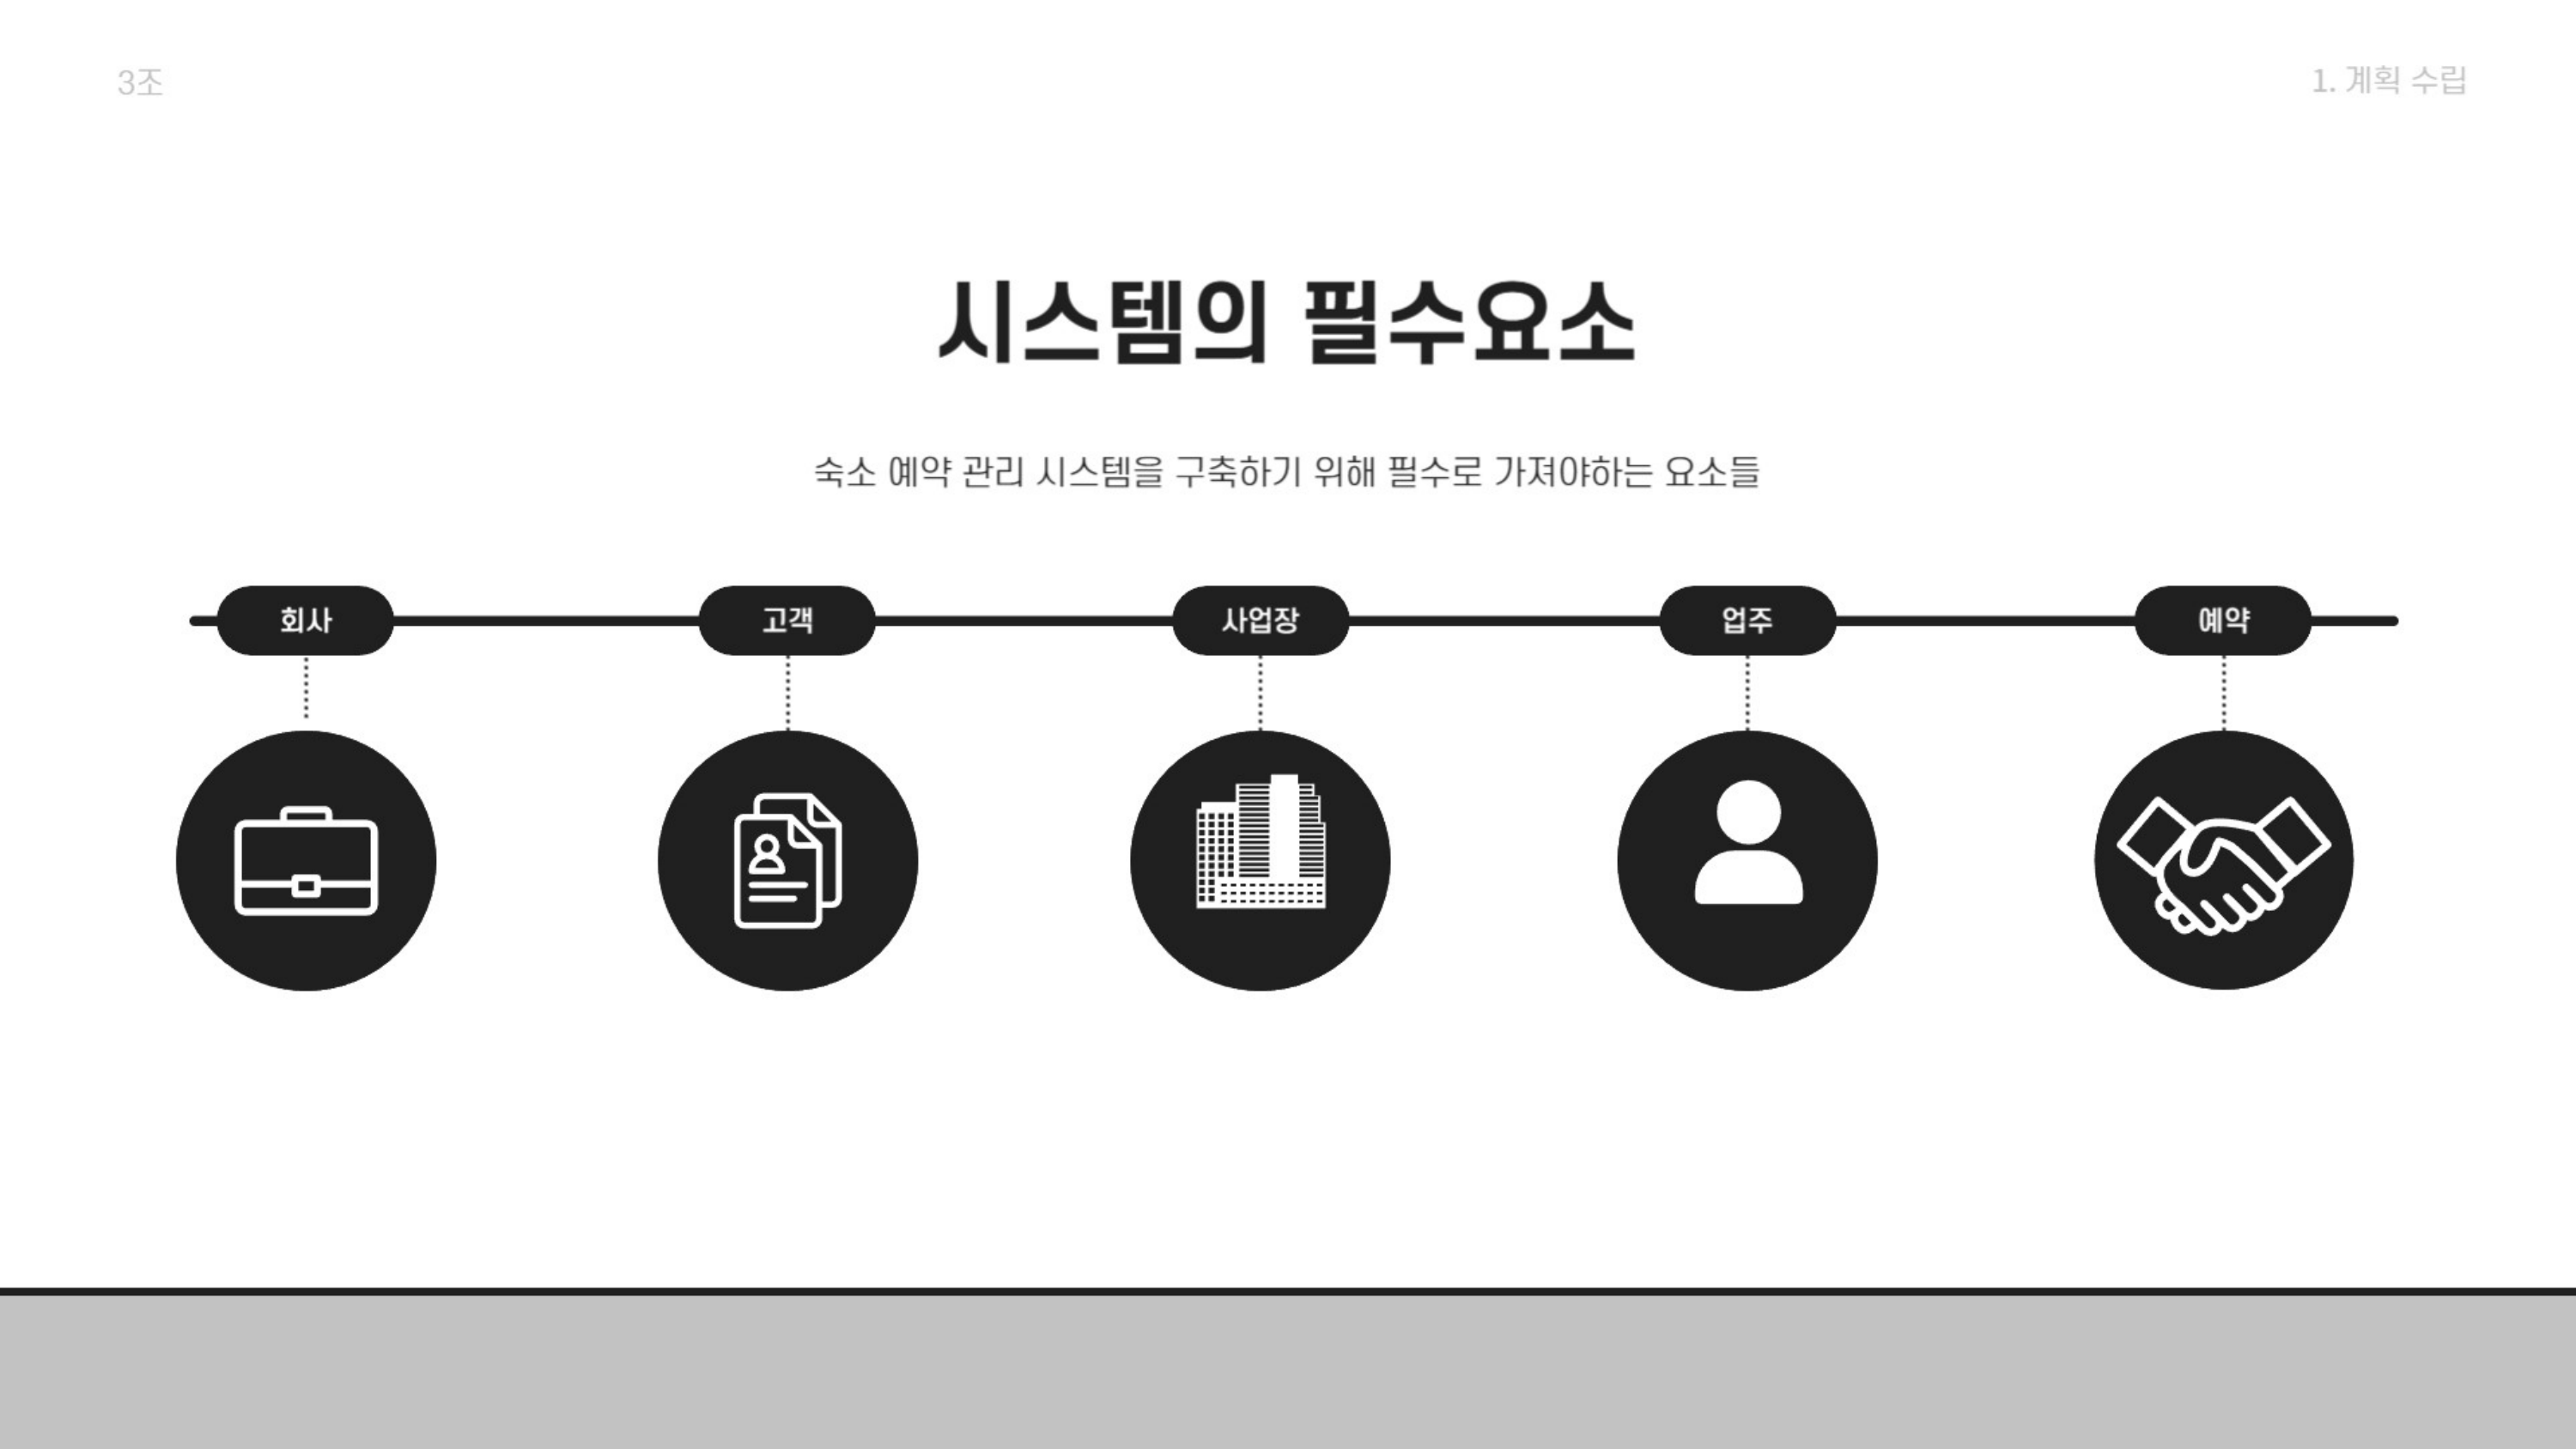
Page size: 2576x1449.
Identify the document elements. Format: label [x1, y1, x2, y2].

text_box [0, 65, 2576, 1449]
